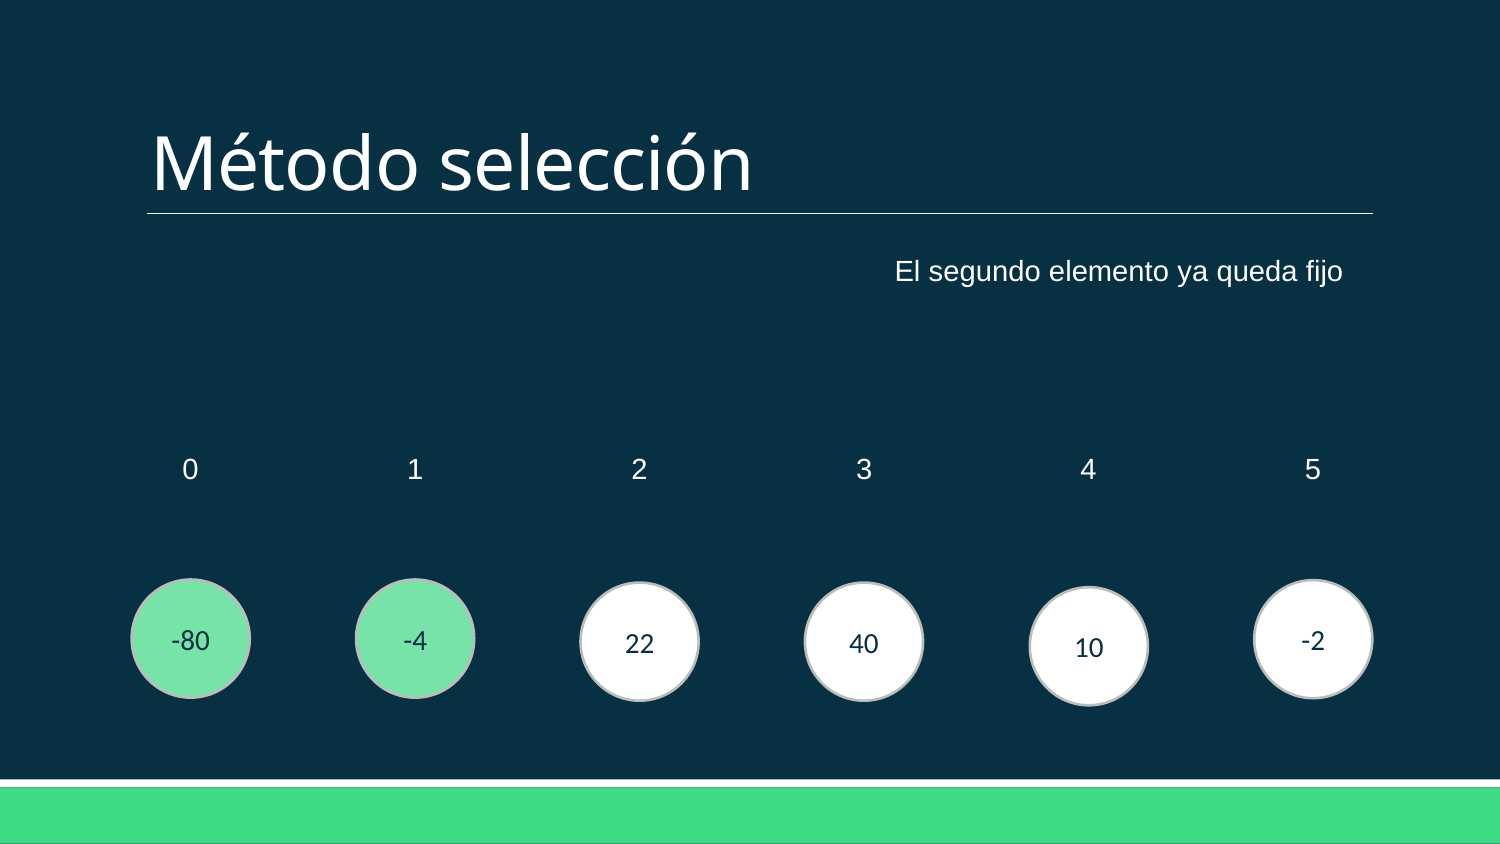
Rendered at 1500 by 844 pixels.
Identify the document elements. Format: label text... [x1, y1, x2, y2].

text_box 22 [579, 581, 700, 702]
text_box 4 [1053, 442, 1124, 493]
text_box 0 [155, 442, 227, 493]
text_box El segundo elemento ya queda fijo [879, 244, 1412, 295]
text_box 2 [604, 442, 675, 493]
text_box -4 [354, 578, 476, 699]
title Método selección [135, 35, 1373, 214]
text_box -2 [1252, 578, 1374, 700]
text_box -80 [130, 578, 252, 699]
text_box 1 [379, 442, 451, 493]
text_box 5 [1277, 442, 1349, 493]
text_box 10 [1028, 585, 1150, 707]
text_box 40 [803, 581, 925, 702]
text_box 3 [828, 442, 900, 493]
